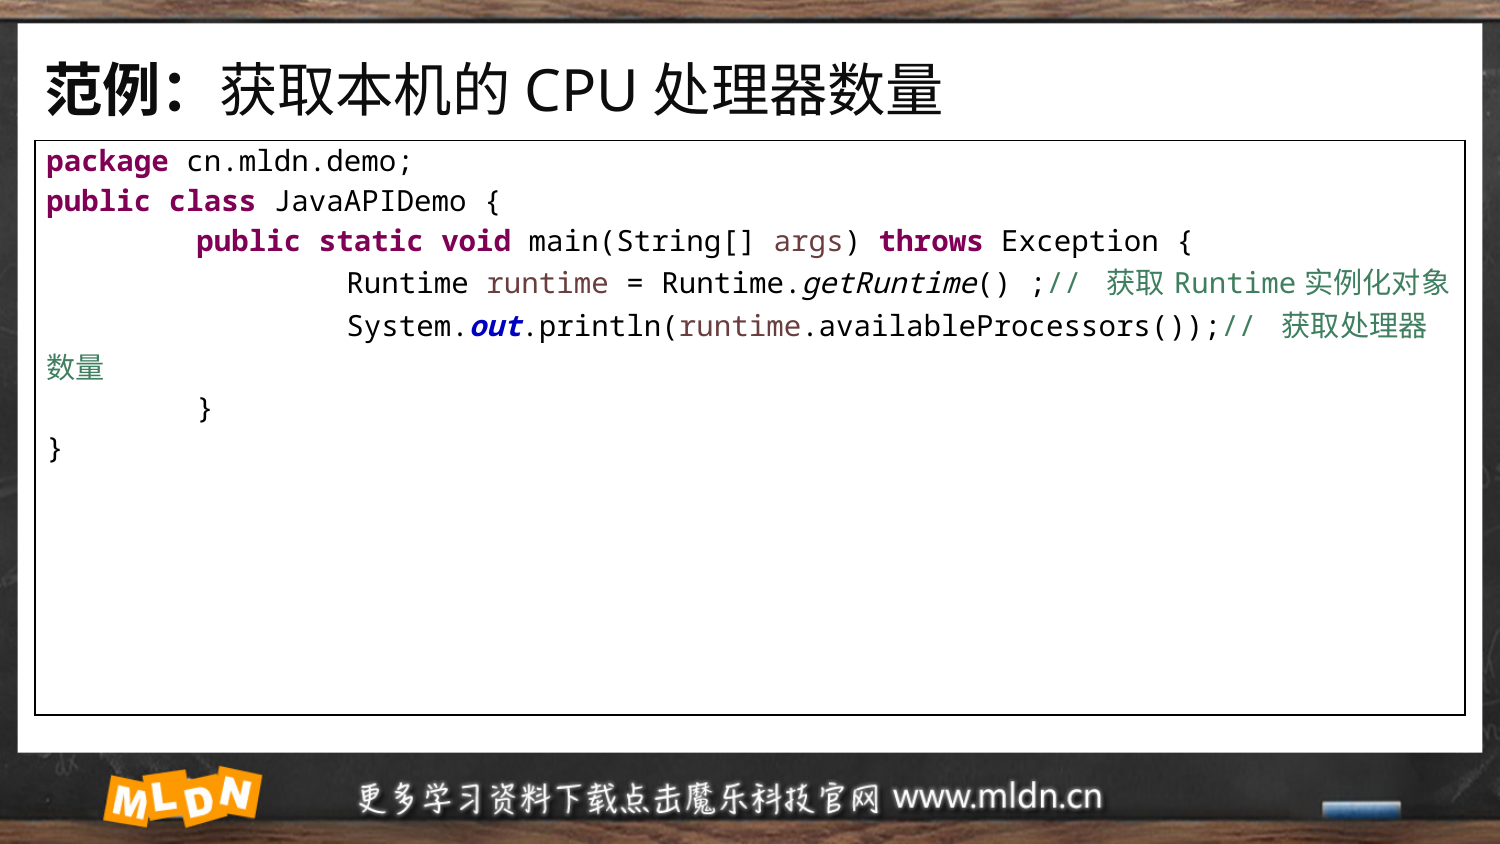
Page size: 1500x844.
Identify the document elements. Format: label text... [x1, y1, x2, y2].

table_header package cn.mldn.demo; public class JavaAPIDemo { public static void main(String[] args) throws Exception { Runtime runtime = Runtime.getRuntime() ;// 获取Runtime实例化对象 System.out.println(runtime.availableProcessors());// 获取处理器数量 } } [36, 141, 1464, 714]
picture [0, 0, 1500, 844]
title 范例：获取本机的CPU处理器数量 [29, 34, 1471, 141]
